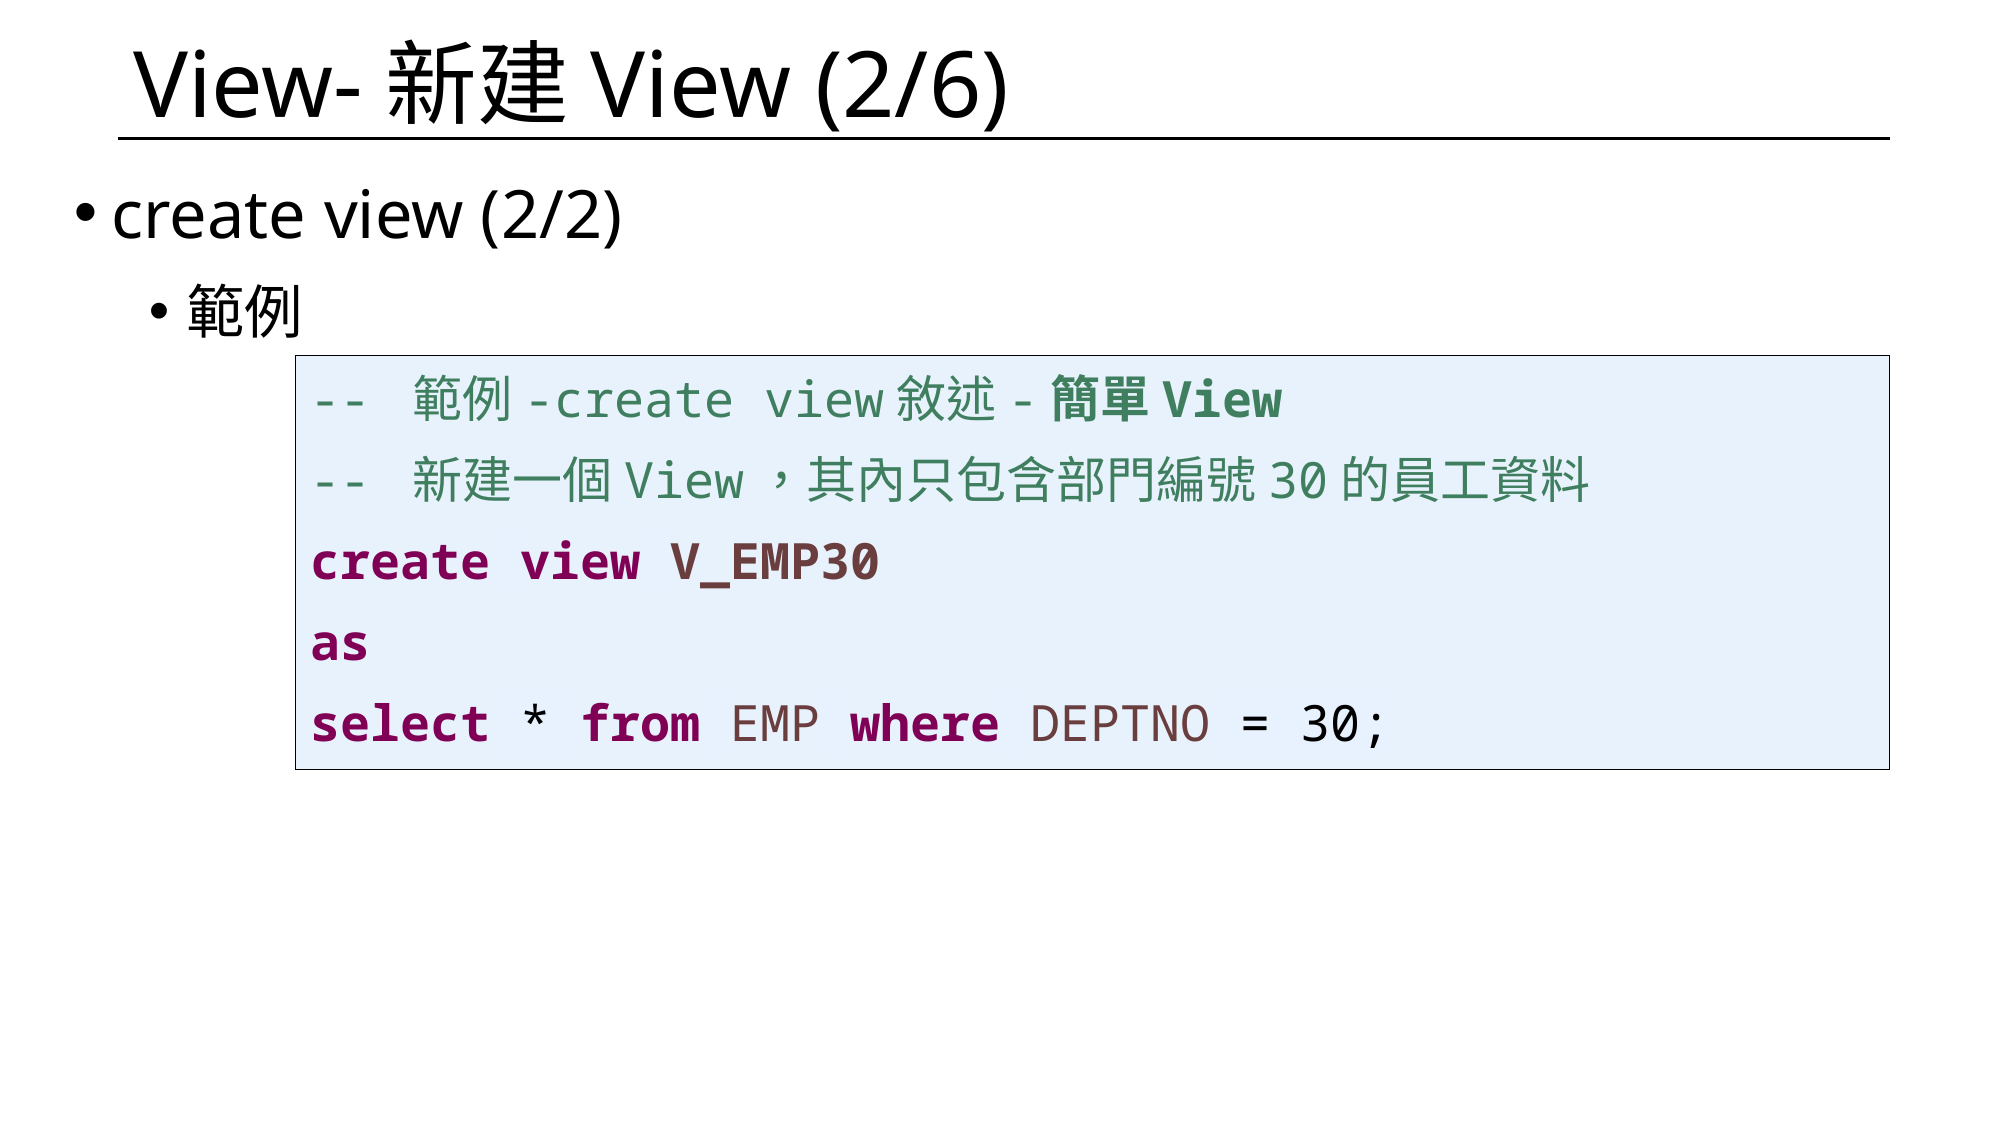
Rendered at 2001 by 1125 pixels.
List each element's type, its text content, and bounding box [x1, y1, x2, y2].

text_box -- 範例-create view敘述-簡單View -- 新建一個View，其內只包含部門編號30的員工資料 create view V_EMP30 as select * from EMP where DEPTNO = 30; [295, 355, 1890, 770]
list create view (2/2) 範例 [59, 147, 2000, 1122]
title View-新建View (2/6) [118, 2, 1890, 147]
